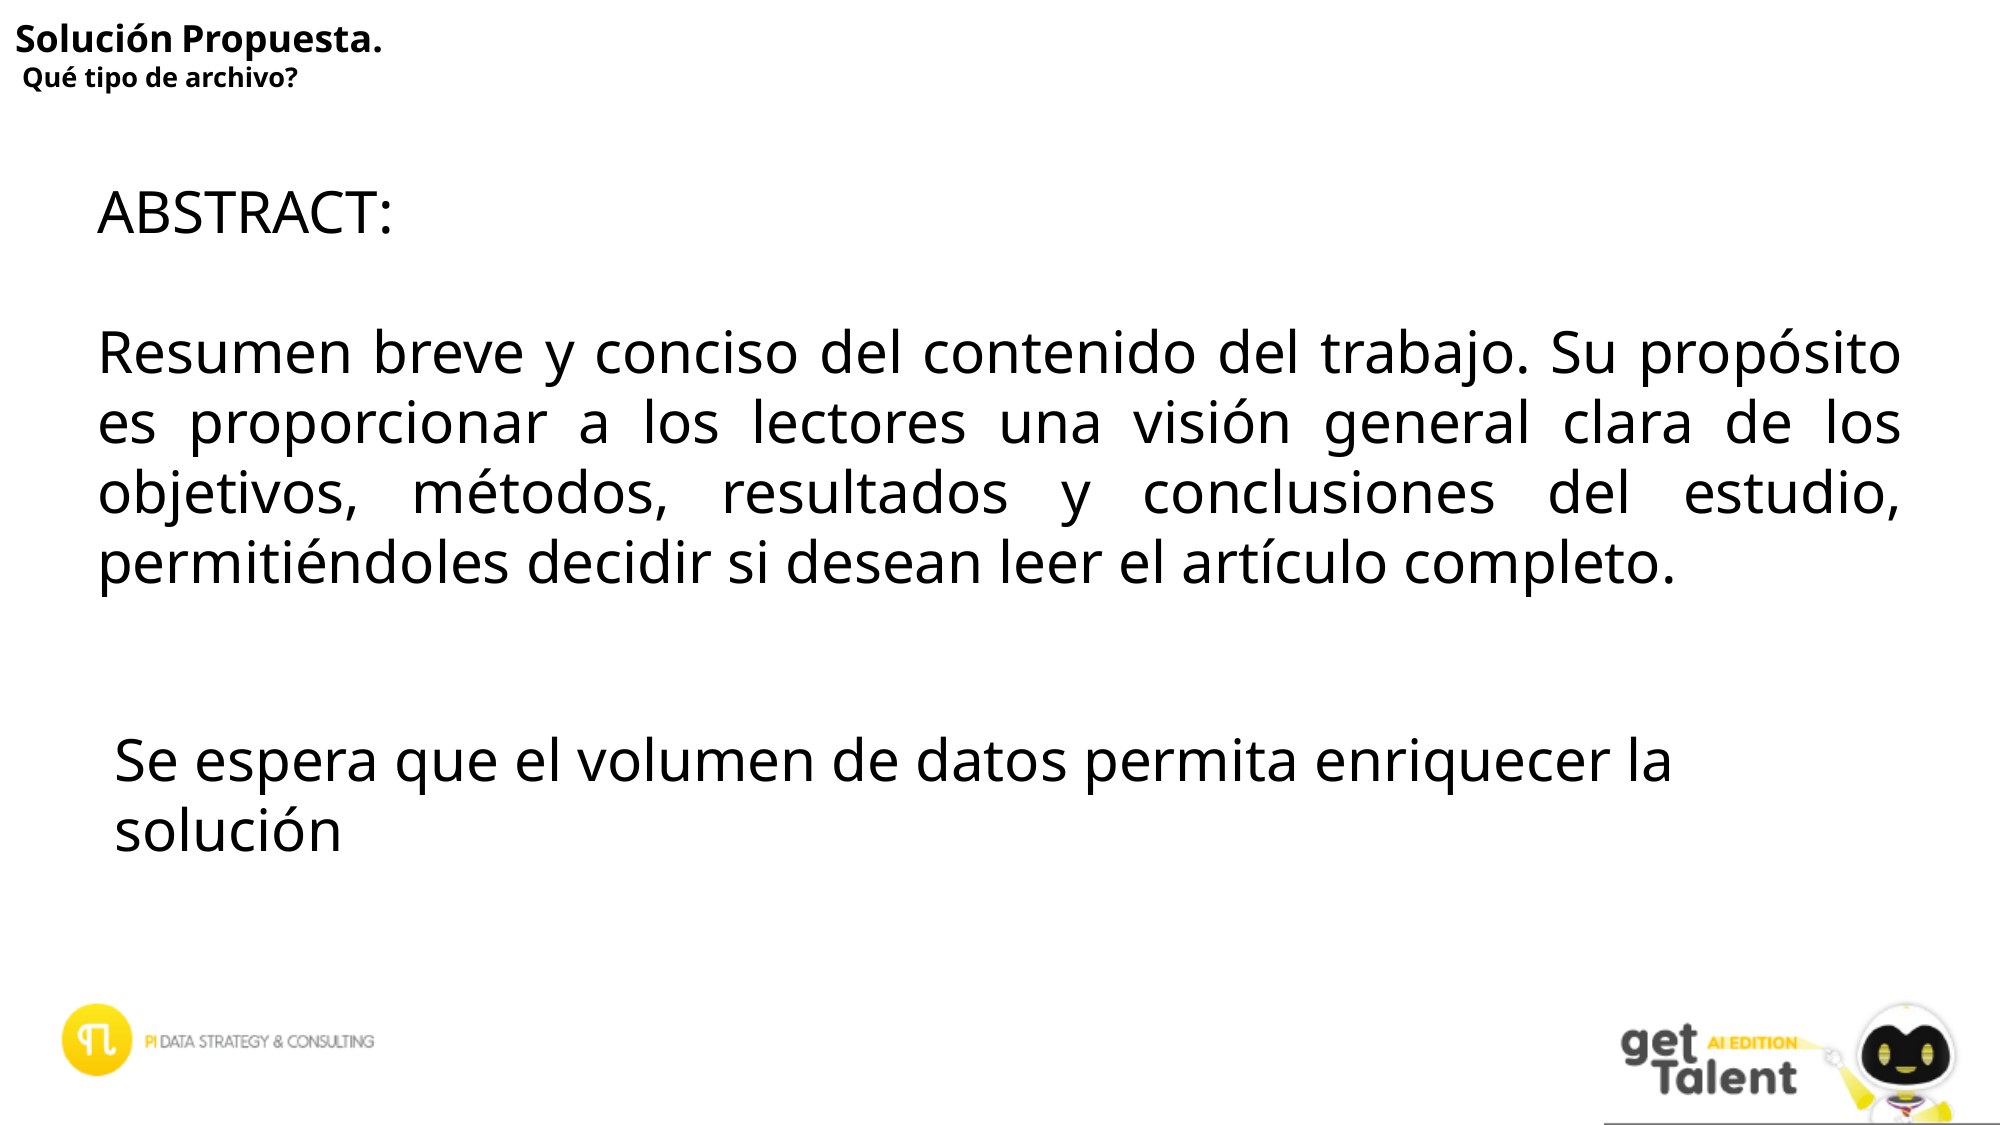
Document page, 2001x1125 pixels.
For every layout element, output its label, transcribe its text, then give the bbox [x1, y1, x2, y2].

picture [1604, 998, 2000, 1125]
text_box Se espera que el volumen de datos permita enriquecer la solución [99, 708, 1865, 871]
text_box Solución Propuesta. Qué tipo de archivo? [0, 0, 493, 108]
picture [34, 974, 408, 1100]
text_box ABSTRACT: Resumen breve y conciso del contenido del trabajo. Su propósito es proporcionar a los lectores una visión general clara de los objetivos, métodos, resultados y conclusiones del estudio, permitiéndoles decidir si desean leer el artículo completo. [82, 160, 1918, 605]
